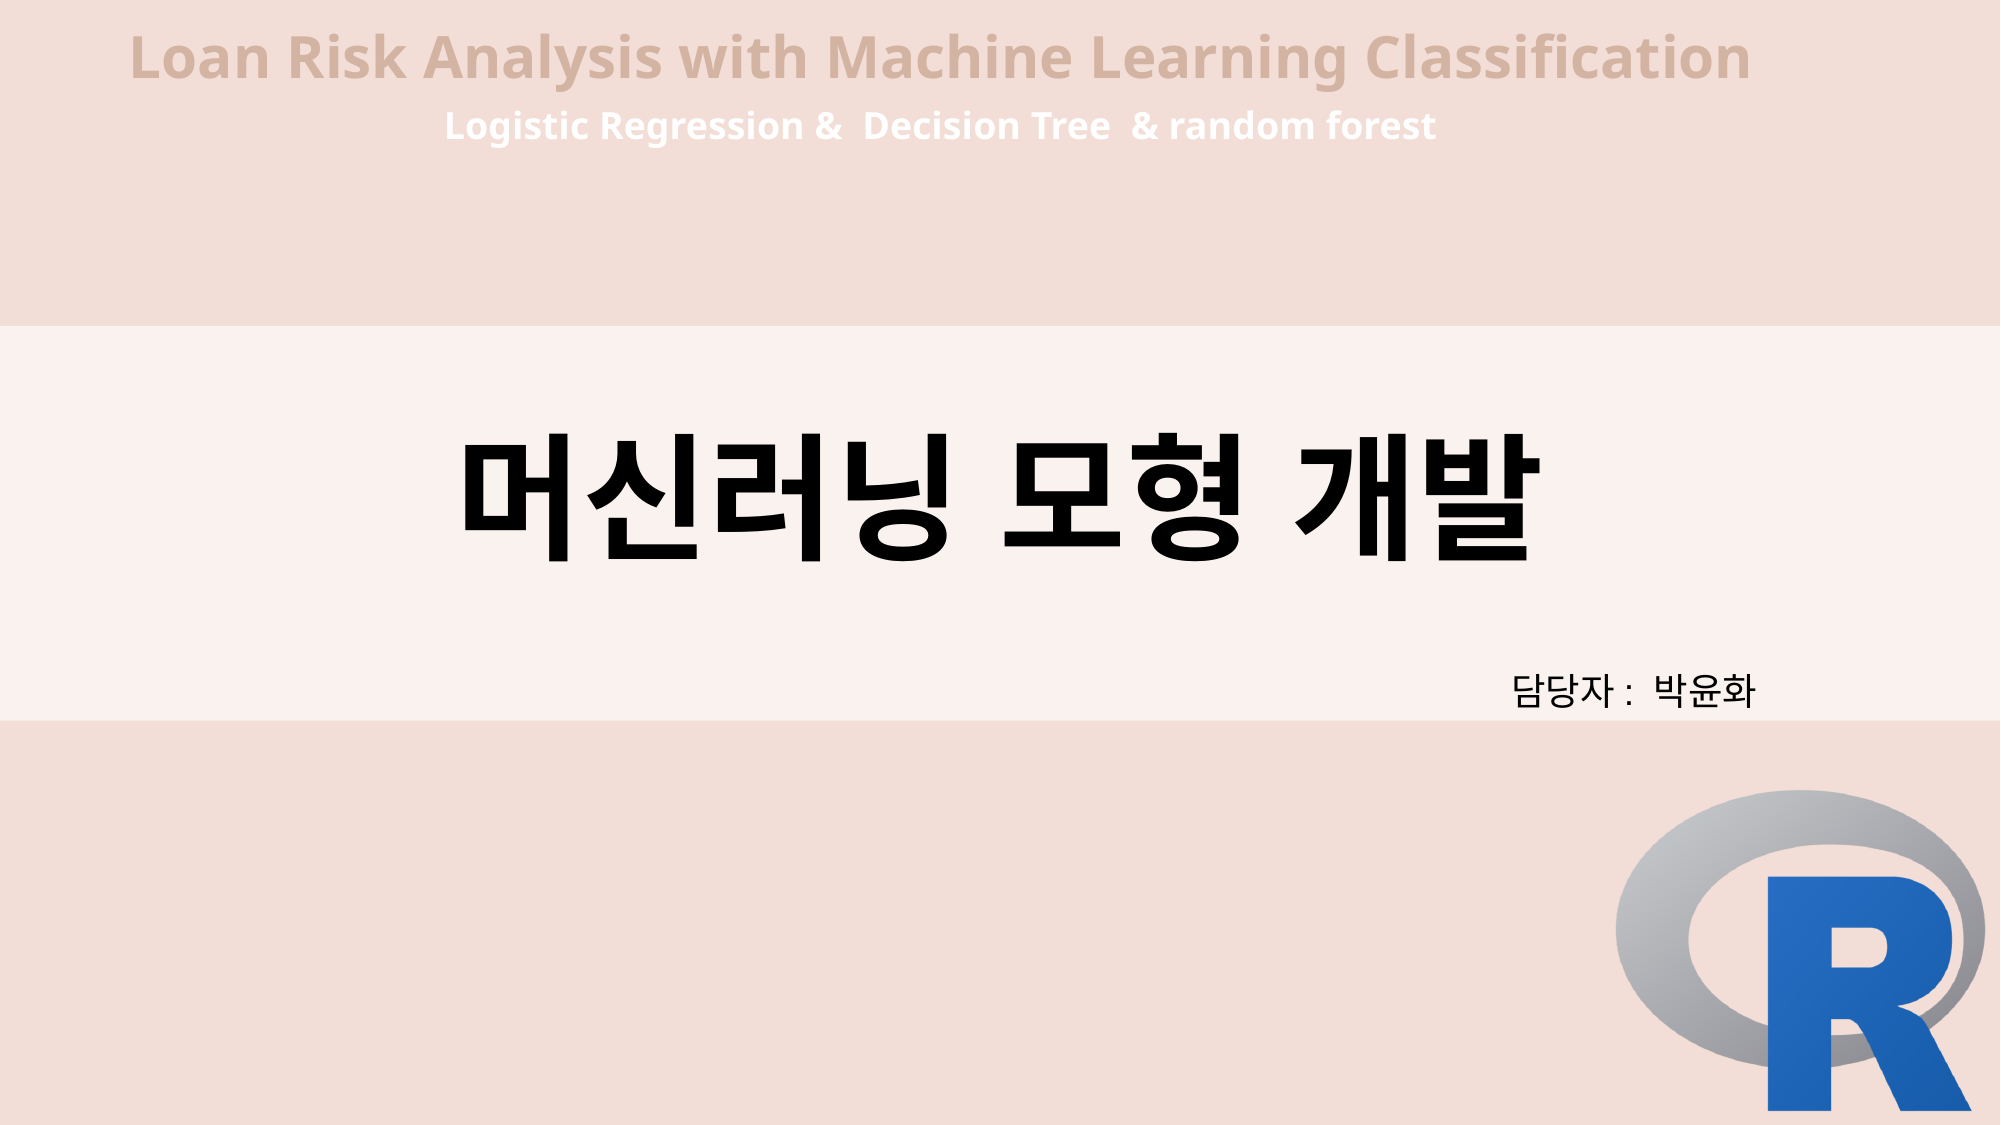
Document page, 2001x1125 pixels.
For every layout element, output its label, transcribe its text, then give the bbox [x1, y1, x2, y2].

text_box Logistic Regression & Decision Tree & random forest [278, 94, 1604, 155]
text_box Loan Risk Analysis with Machine Learning Classification [107, 12, 1775, 98]
text_box 담당자: 박윤화 [1496, 660, 1773, 721]
text_box [0, 325, 2000, 722]
picture [1615, 788, 1986, 1112]
text_box 머신러닝 모형 개발 [192, 404, 1808, 585]
